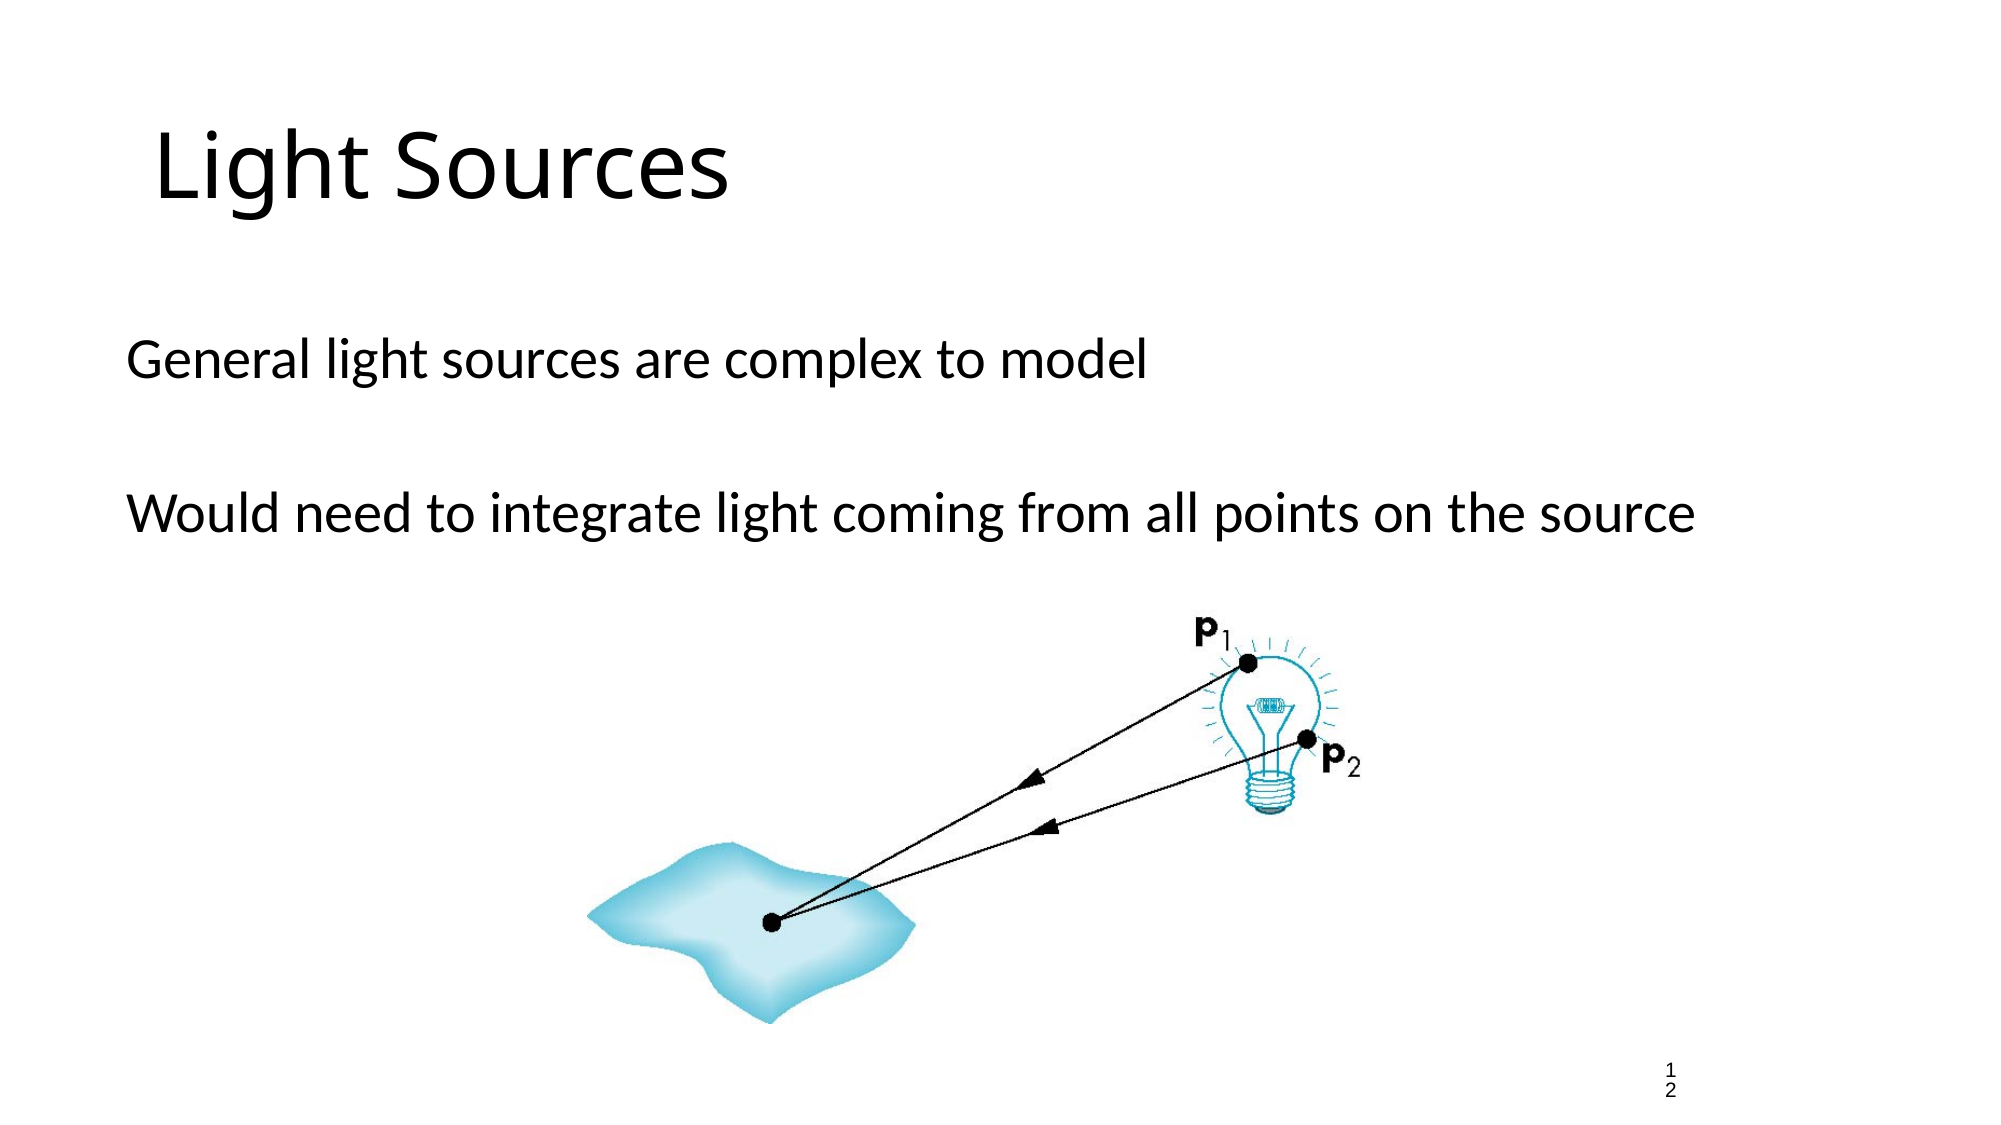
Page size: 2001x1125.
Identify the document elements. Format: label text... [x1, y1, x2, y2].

title Light Sources [137, 59, 1863, 278]
list General light sources are complex to model Would need to integrate light coming from all points on the source [111, 320, 1974, 1125]
picture [587, 601, 1362, 1024]
